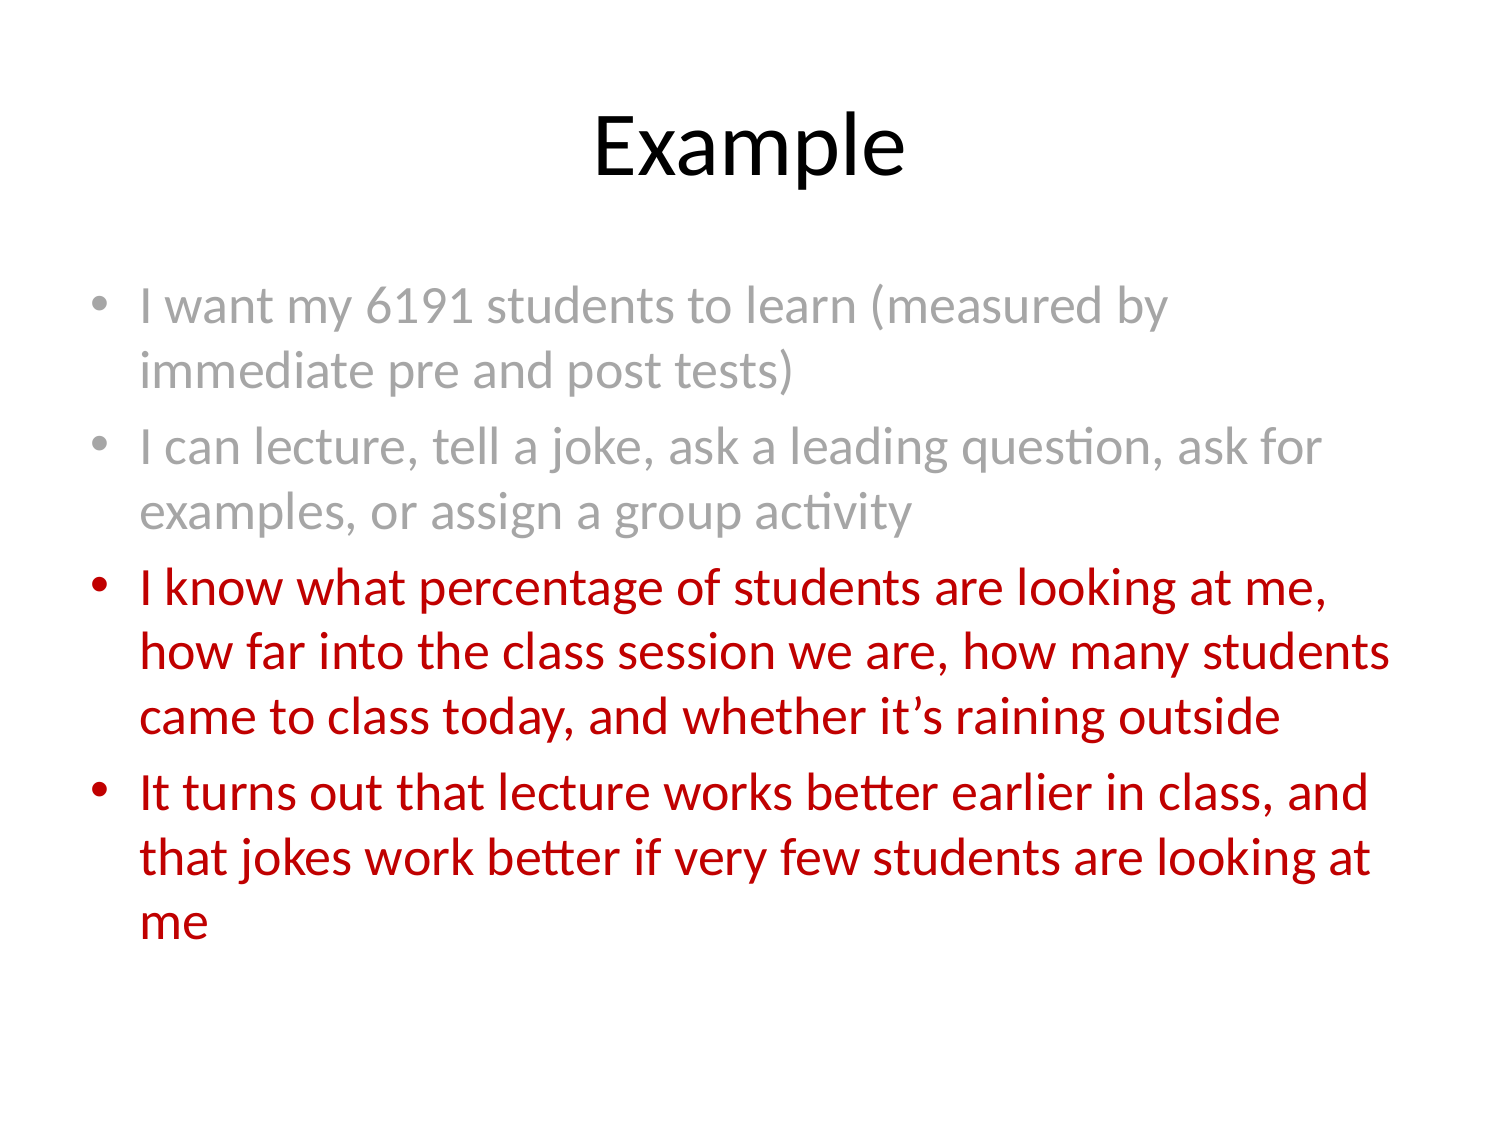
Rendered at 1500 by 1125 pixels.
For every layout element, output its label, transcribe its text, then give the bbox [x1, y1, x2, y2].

title Example [75, 45, 1425, 233]
list I want my 6191 students to learn (measured by immediate pre and post tests) I can lecture, tell a joke, ask a leading question, ask for examples, or assign a group activity I know what percentage of students are looking at me, how far into the class session we are, how many students came to class today, and whether it’s raining outside It turns out that lecture works better earlier in class, and that jokes work better if very few students are looking at me [75, 262, 1425, 1005]
